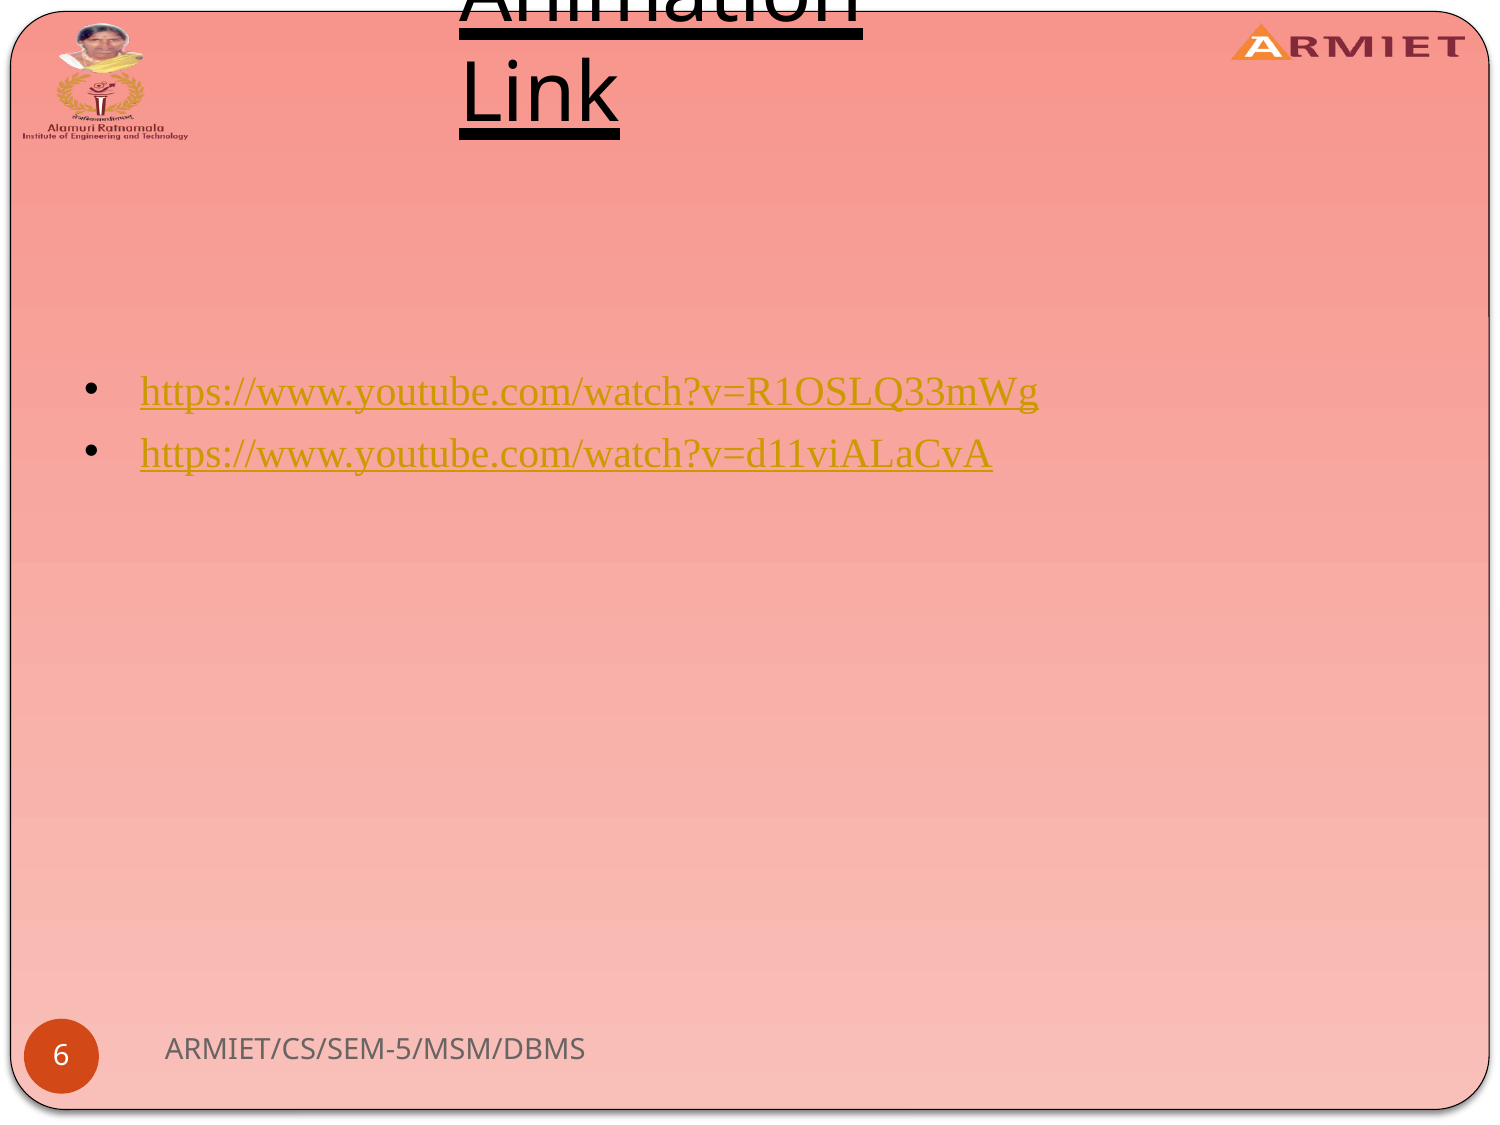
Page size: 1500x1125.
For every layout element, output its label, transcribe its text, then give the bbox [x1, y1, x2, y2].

picture [1230, 23, 1466, 61]
title Animation Link [457, 0, 998, 139]
slide_number 6 [23, 1018, 99, 1094]
footer ARMIET/CS/SEM-5/MSM/DBMS [150, 1012, 800, 1088]
text_box https://www.youtube.com/watch?v=R1OSLQ33mWg https://www.youtube.com/watch?v=d11viALaCvA [82, 351, 1125, 538]
picture [23, 23, 188, 141]
